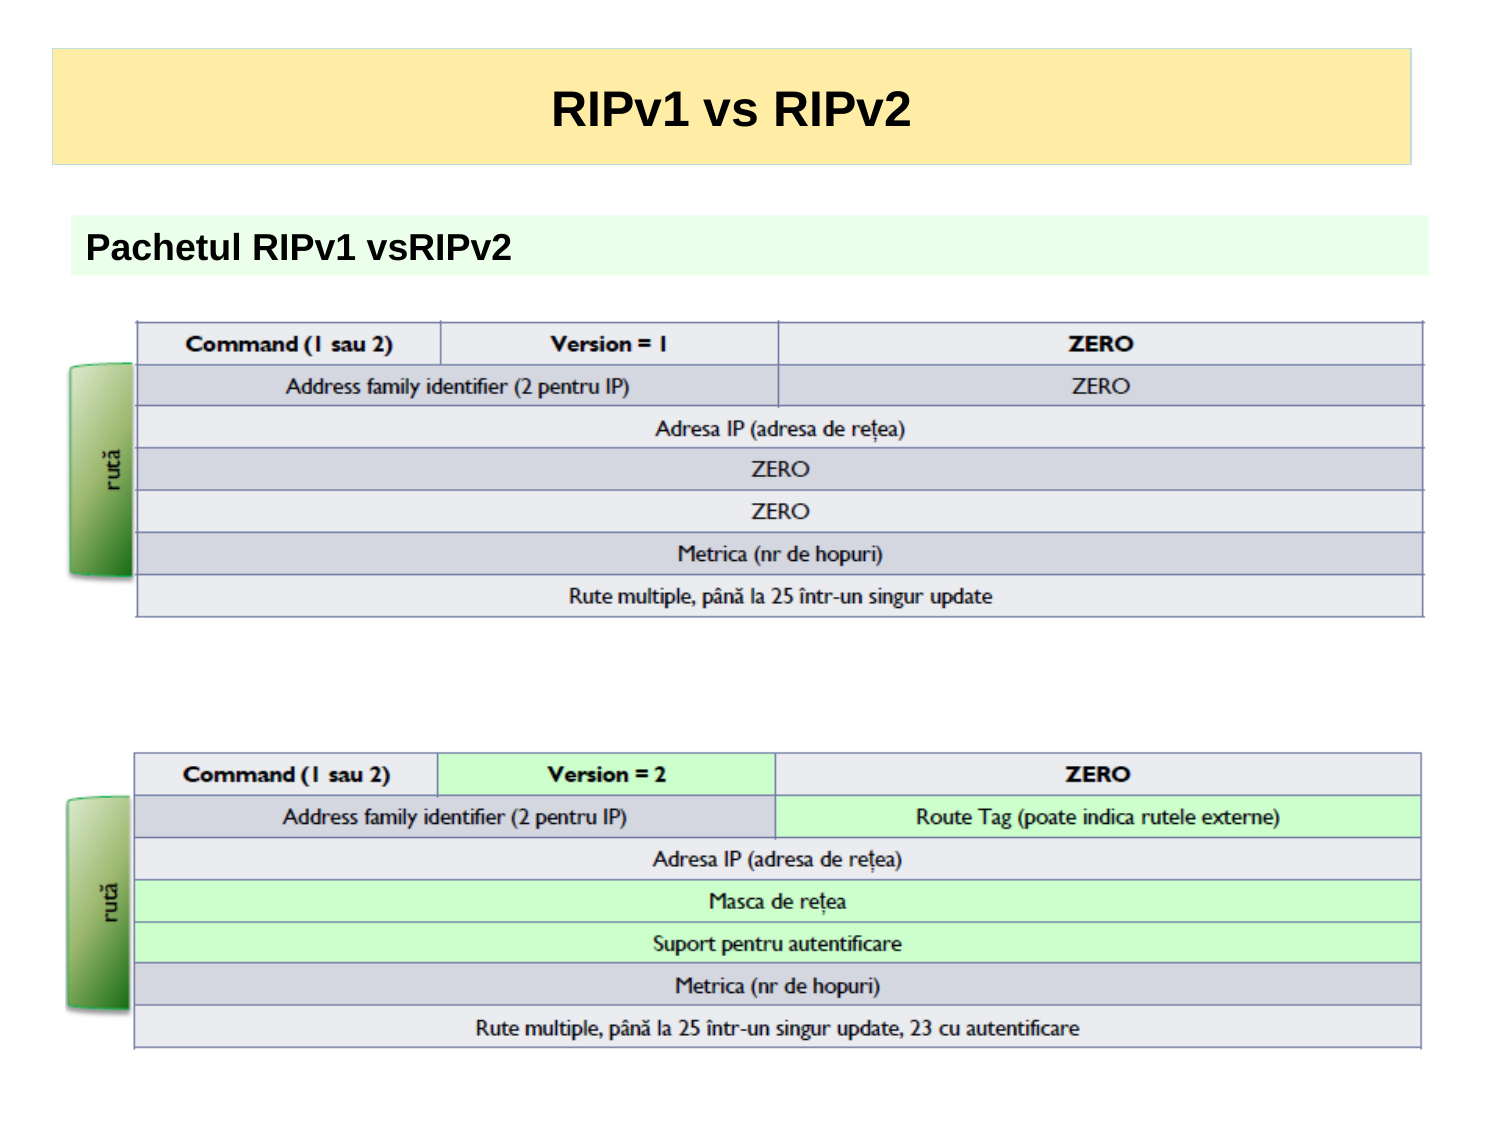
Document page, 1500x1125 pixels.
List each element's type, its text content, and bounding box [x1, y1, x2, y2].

picture [64, 308, 1430, 1053]
text_box RIPv1 vs RIPv2 [52, 48, 1411, 165]
text_box Pachetul RIPv1 vsRIPv2 [70, 215, 1430, 276]
